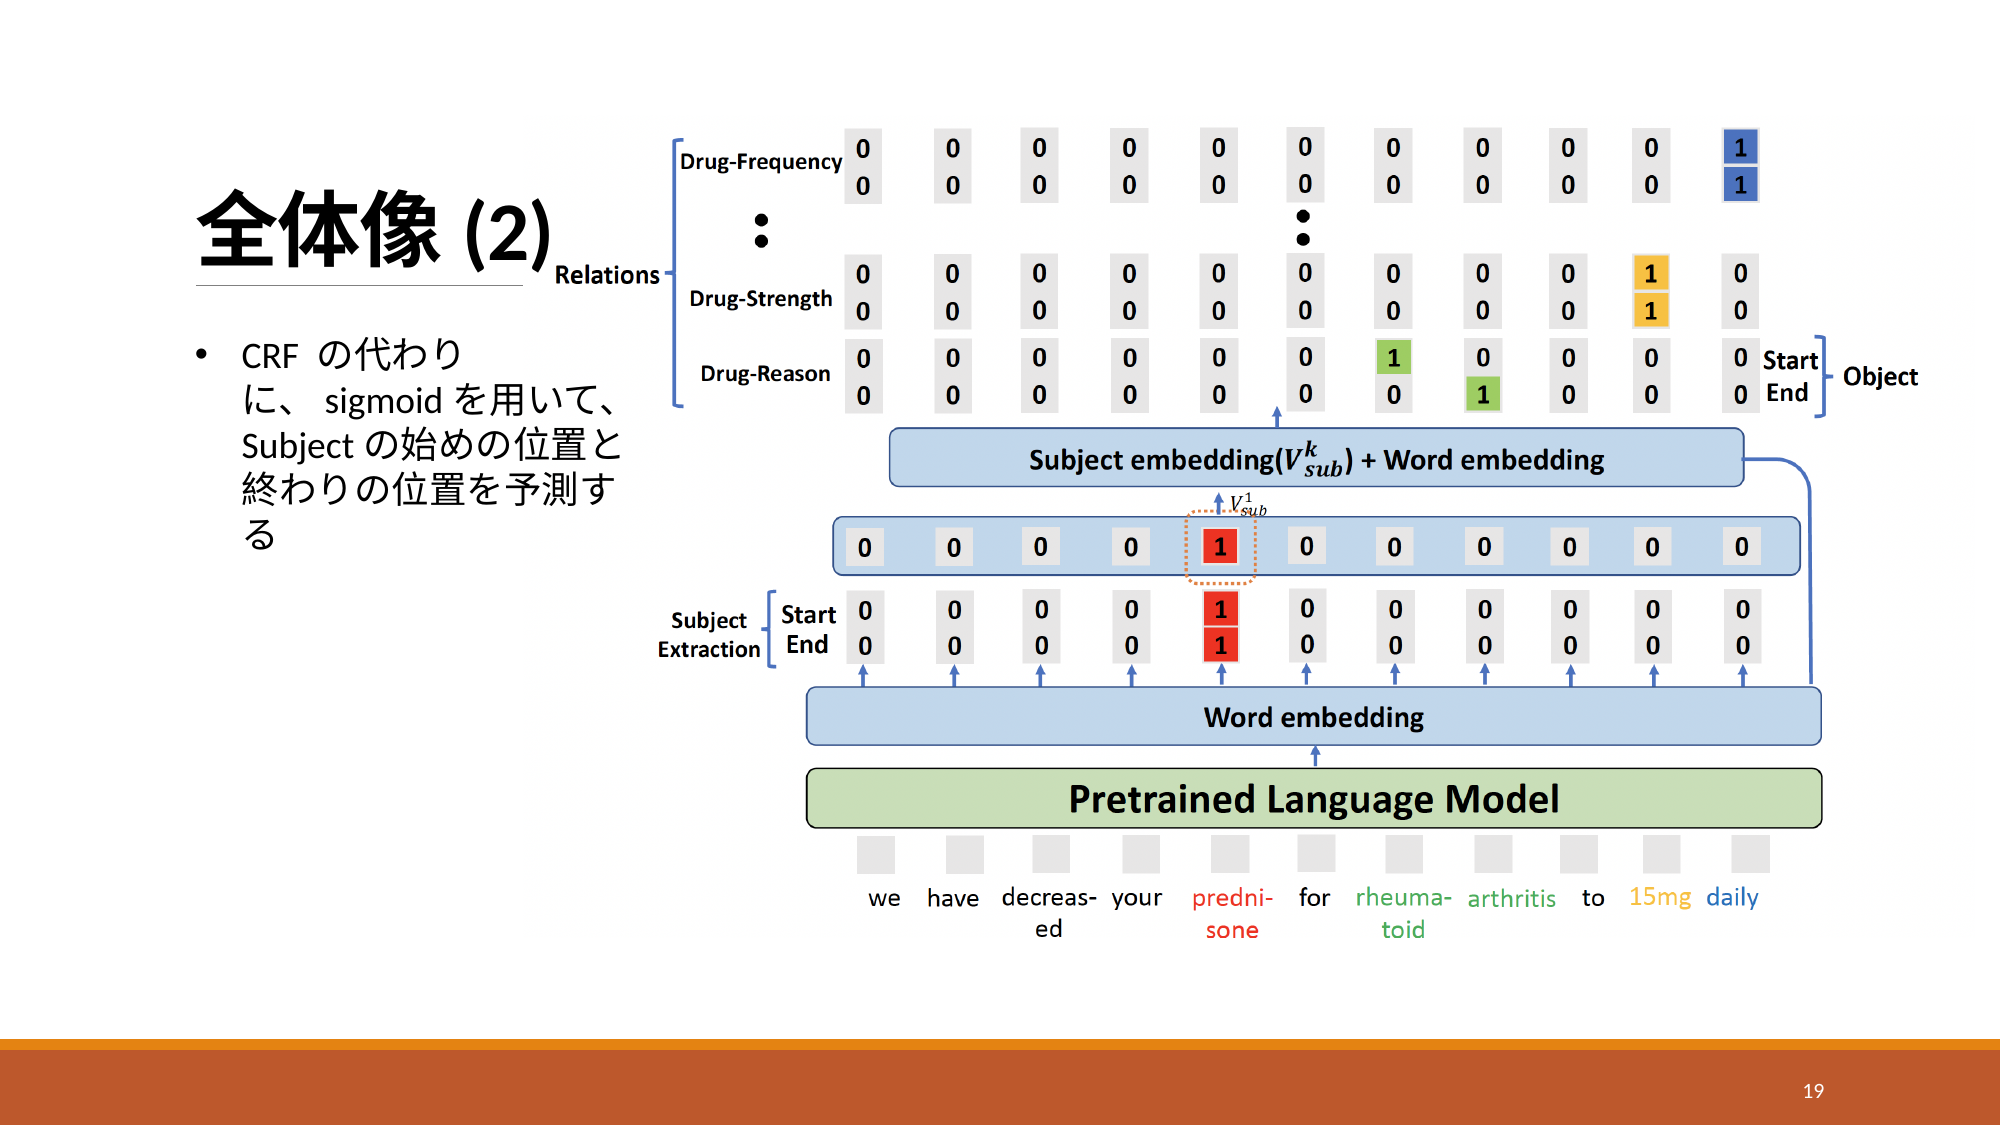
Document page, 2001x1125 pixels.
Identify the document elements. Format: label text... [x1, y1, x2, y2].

text_box CRF の代わりに、sigmoidを用いて、Subjectの始めの位置と終わりの位置を予測する [180, 323, 520, 564]
picture [522, 114, 1975, 938]
title 全体像(2) [180, 47, 1830, 285]
slide_number 19 [1624, 1059, 1840, 1120]
